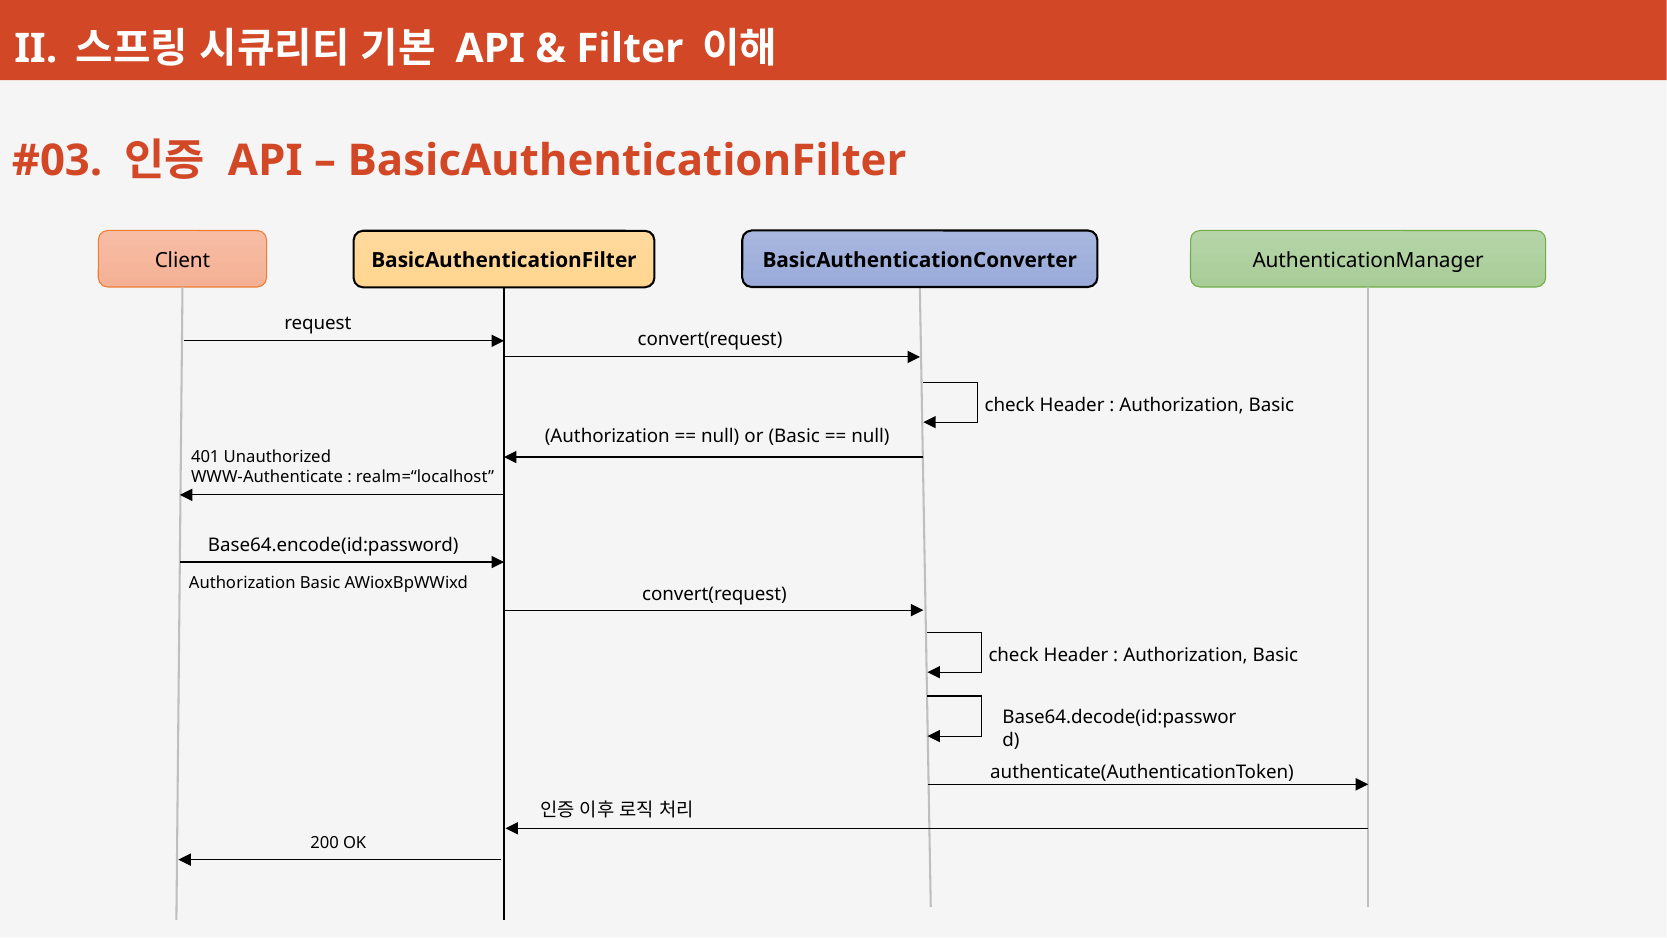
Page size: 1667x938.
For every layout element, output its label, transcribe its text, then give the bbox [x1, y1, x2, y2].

text_box BasicAuthenticationConverter [741, 229, 1098, 288]
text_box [919, 829, 931, 908]
text_box convert(request) [622, 318, 798, 356]
text_box 401 Unauthorized WWW-Authenticate : realm=“localhost” [183, 438, 503, 494]
text_box check Header : Authorization, Basic [982, 634, 1313, 673]
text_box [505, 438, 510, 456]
text_box check Header : Authorization, Basic [978, 384, 1309, 423]
text_box Authorization Basic AWioxBpWWixd [183, 564, 484, 600]
text_box #03. 인증 API – BasicAuthenticationFilter [0, 124, 922, 192]
text_box BasicAuthenticationFilter [353, 230, 655, 288]
text_box 200 OK [295, 824, 382, 859]
text_box 인증 이후 로직 처리 [525, 790, 709, 828]
text_box AuthenticationManager [1189, 229, 1547, 288]
text_box authenticate(AuthenticationToken) [975, 752, 1309, 784]
text_box request [269, 302, 367, 340]
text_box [176, 286, 183, 920]
text_box convert(request) [627, 573, 802, 610]
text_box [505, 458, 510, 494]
text_box authenticate(AuthenticationToken) [975, 785, 1309, 790]
text_box Base64.encode(id:password) [193, 525, 474, 561]
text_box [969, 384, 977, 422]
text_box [919, 286, 931, 828]
text_box Client [97, 229, 268, 288]
text_box Base64.decode(id:password) [987, 697, 1252, 758]
text_box (Authorization == null) or (Basic == null) [529, 416, 904, 454]
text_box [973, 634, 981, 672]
